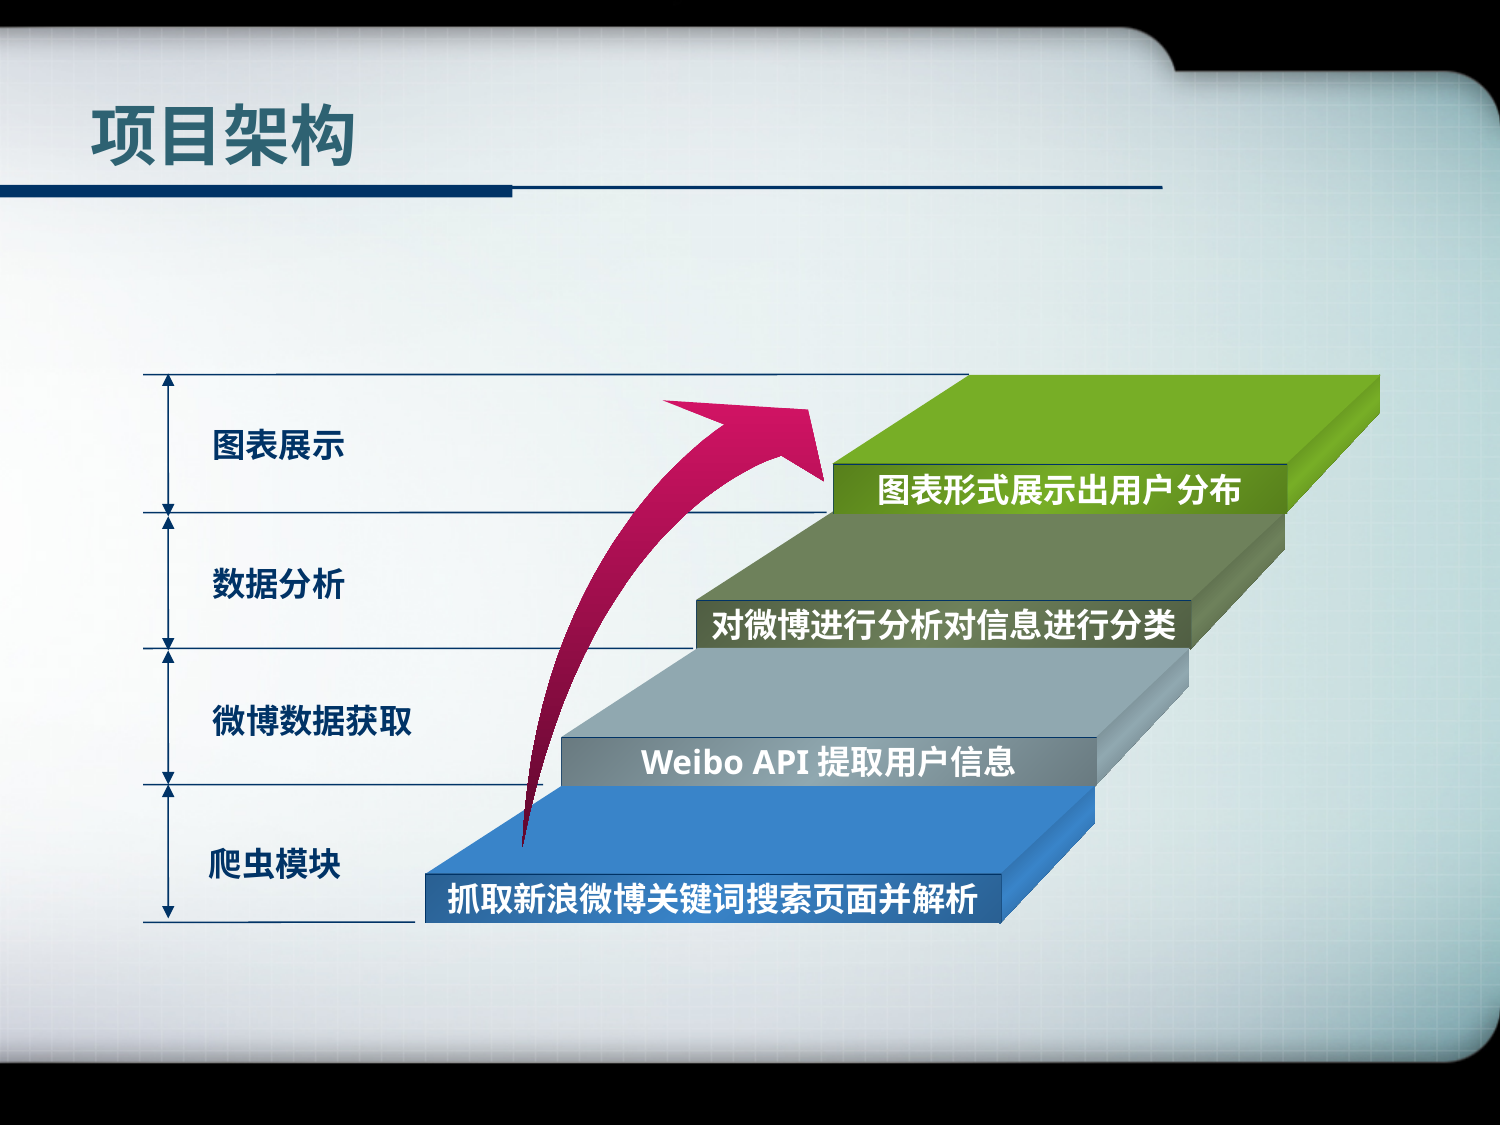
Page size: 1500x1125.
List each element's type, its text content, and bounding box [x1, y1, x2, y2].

text_box 数据分析 [197, 555, 361, 611]
text_box [161, 784, 175, 919]
text_box [161, 373, 175, 516]
picture [0, 0, 1500, 1125]
text_box 爬虫模块 [194, 836, 357, 891]
text_box 微博数据获取 [198, 692, 419, 748]
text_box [424, 374, 1381, 924]
text_box [161, 516, 175, 650]
text_box 图表展示 [197, 417, 361, 472]
text_box [161, 650, 175, 784]
title 项目架构 [75, 87, 1338, 180]
